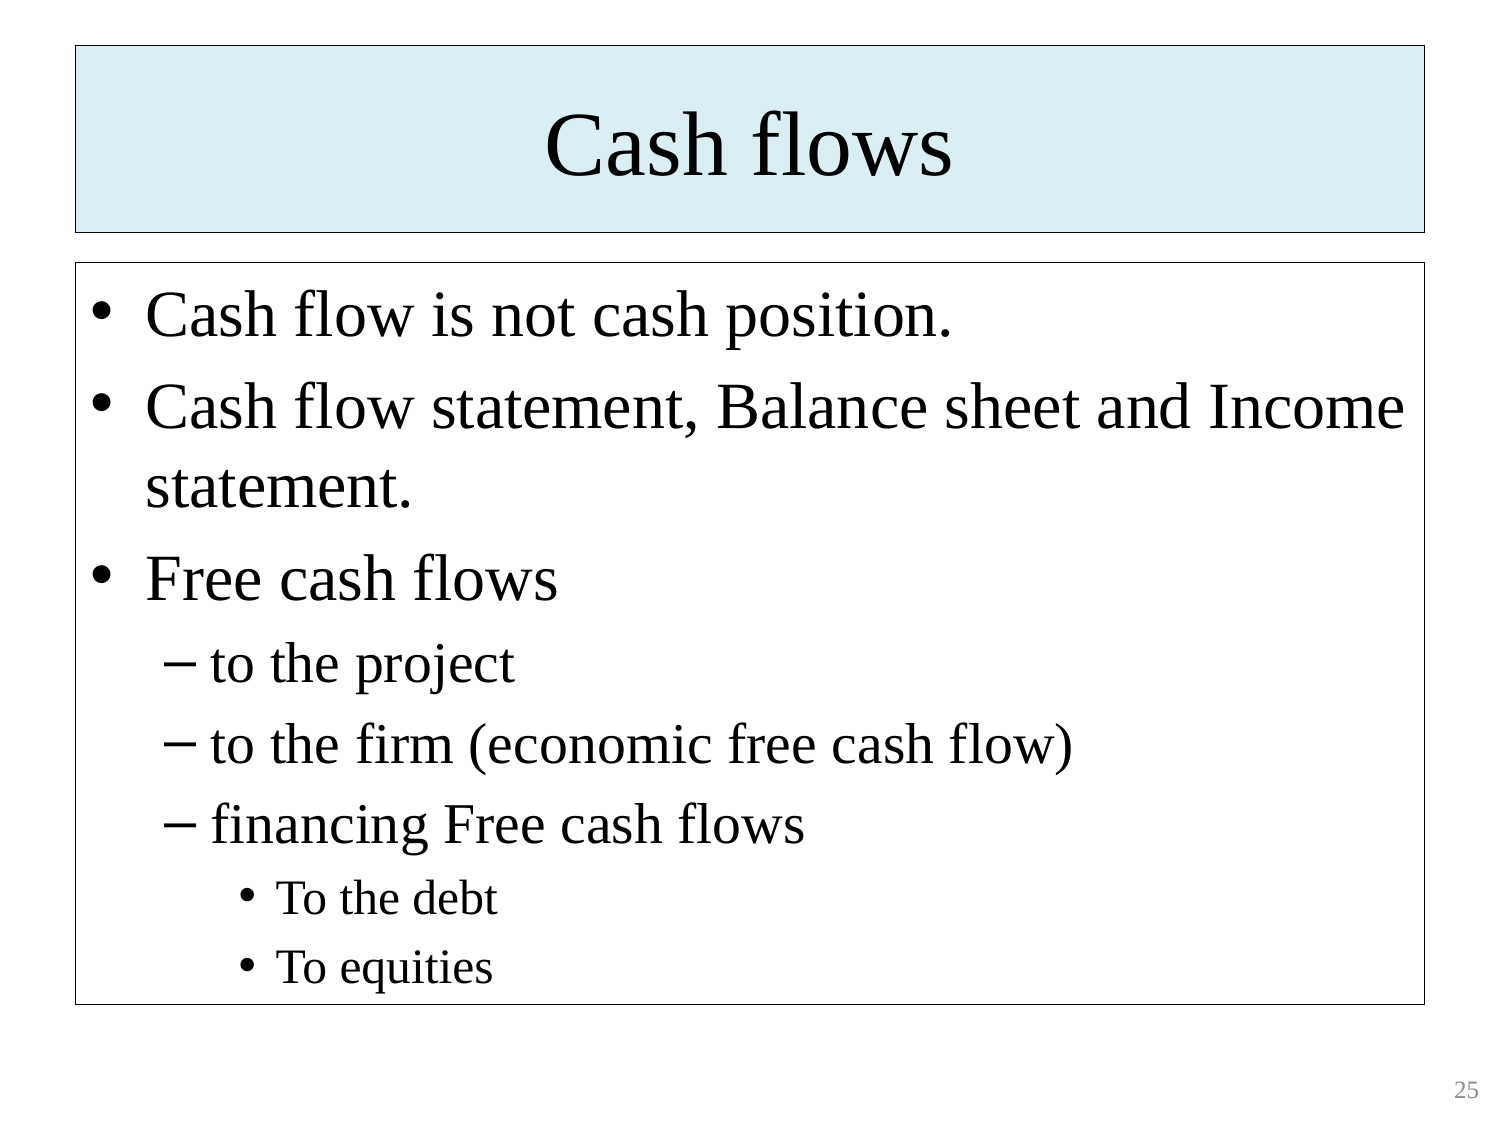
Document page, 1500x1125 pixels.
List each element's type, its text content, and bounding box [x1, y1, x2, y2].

slide_number 25 [1144, 1058, 1495, 1119]
title Cash flows [75, 45, 1425, 233]
list Cash flow is not cash position. Cash flow statement, Balance sheet and Income statement. Free cash flows to the project to the firm (economic free cash flow) financing Free cash flows To the debt To equities [75, 262, 1425, 1005]
